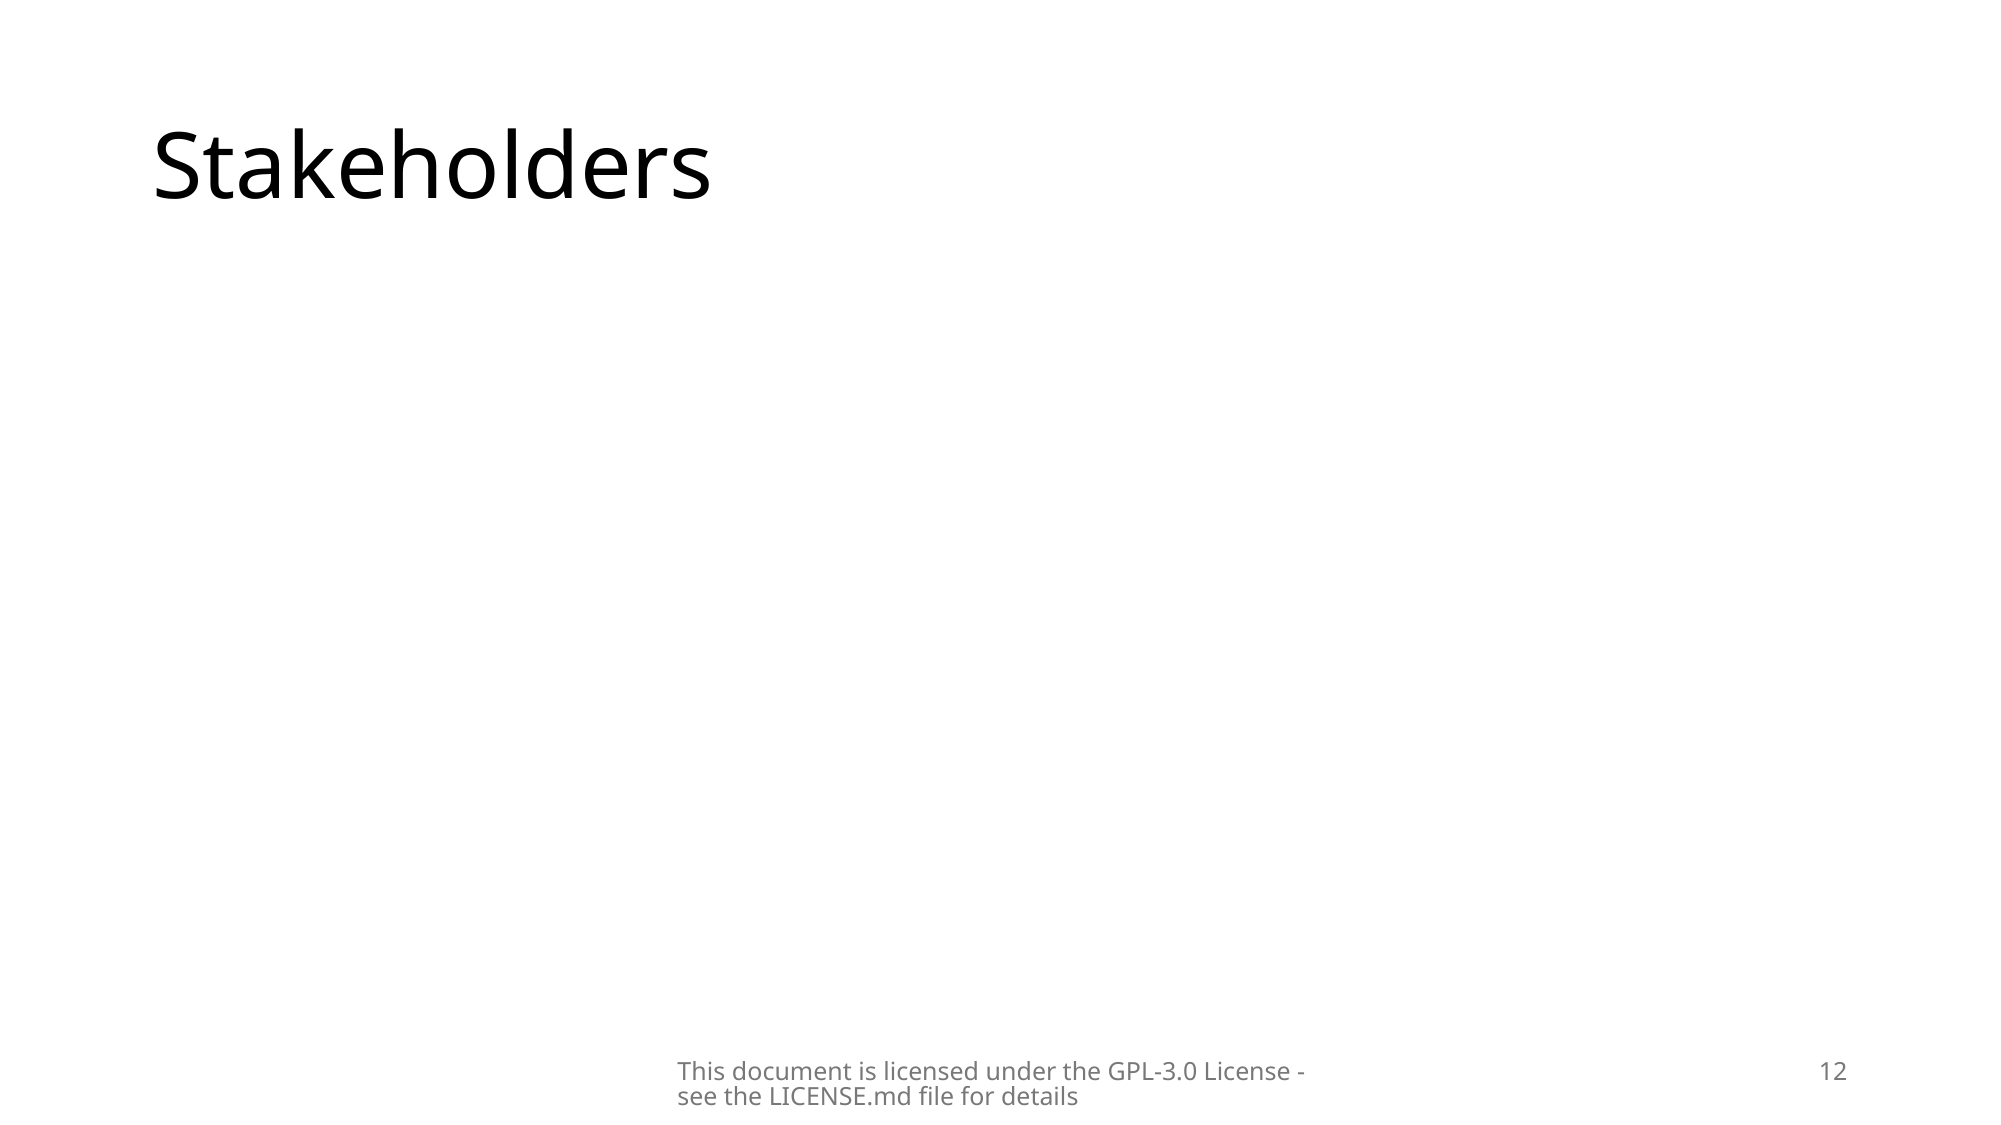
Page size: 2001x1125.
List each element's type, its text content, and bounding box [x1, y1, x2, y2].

footer This document is licensed under the GPL-3.0 License - see the LICENSE.md file for details [662, 1042, 1338, 1103]
title Stakeholders [137, 59, 1863, 278]
slide_number 12 [1412, 1042, 1863, 1103]
